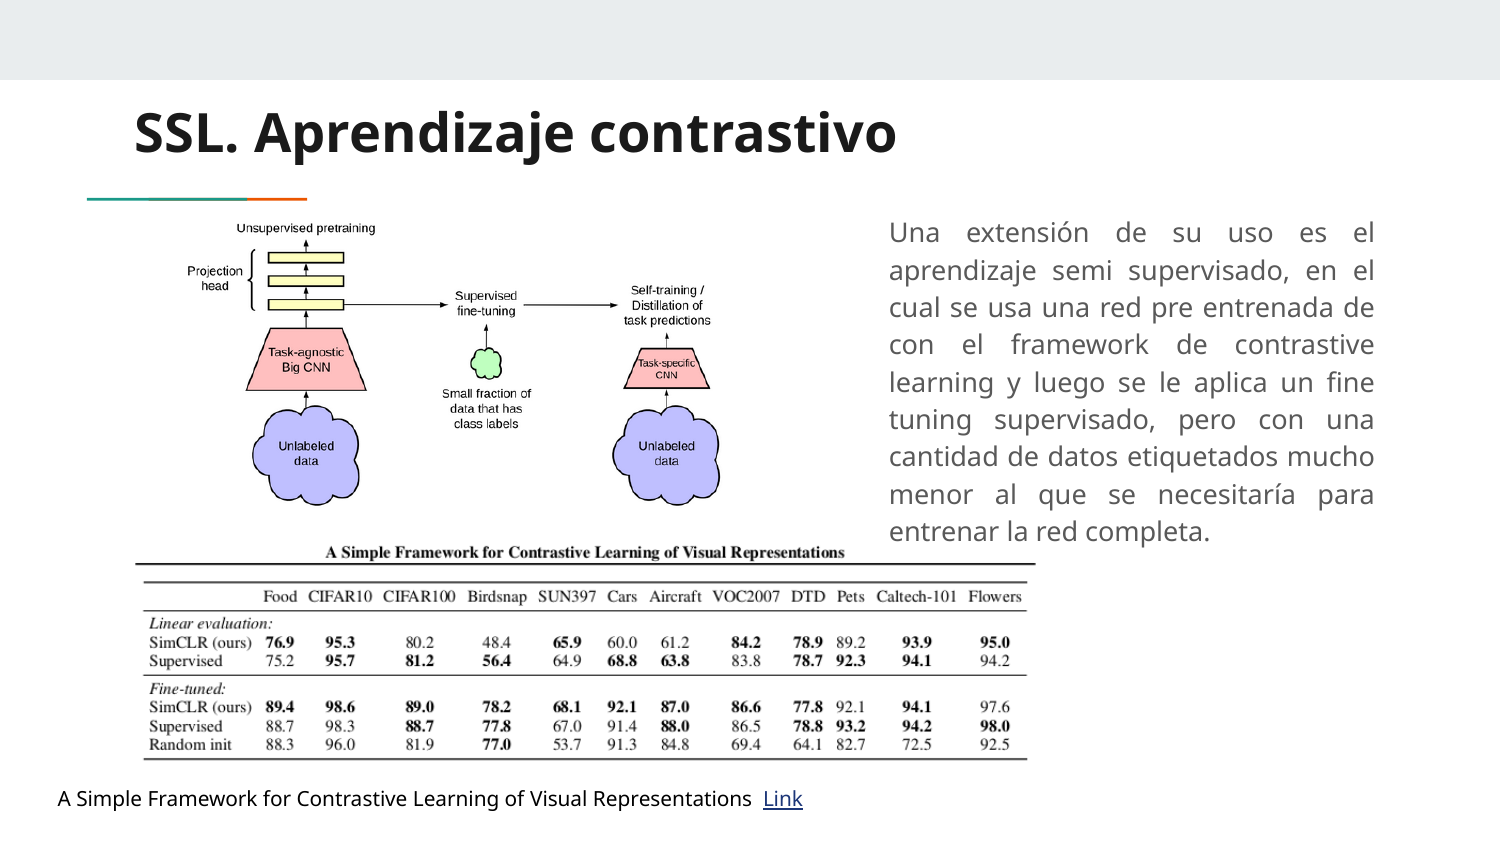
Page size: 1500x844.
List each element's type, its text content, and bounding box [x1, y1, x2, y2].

text_box A Simple Framework for Contrastive Learning of Visual Representations Link [42, 766, 1114, 830]
list Una extensión de su uso es el aprendizaje semi supervisado, en el cual se usa una red pre entrenada de con el framework de contrastive learning y luego se le aplica un fine tuning supervisado, pero con una cantidad de datos etiquetados mucho menor al que se necesitaría para entrenar la red completa. [873, 195, 1390, 523]
title SSL. Aprendizaje contrastivo [119, 83, 1381, 171]
picture [130, 532, 1039, 767]
picture [163, 208, 751, 521]
